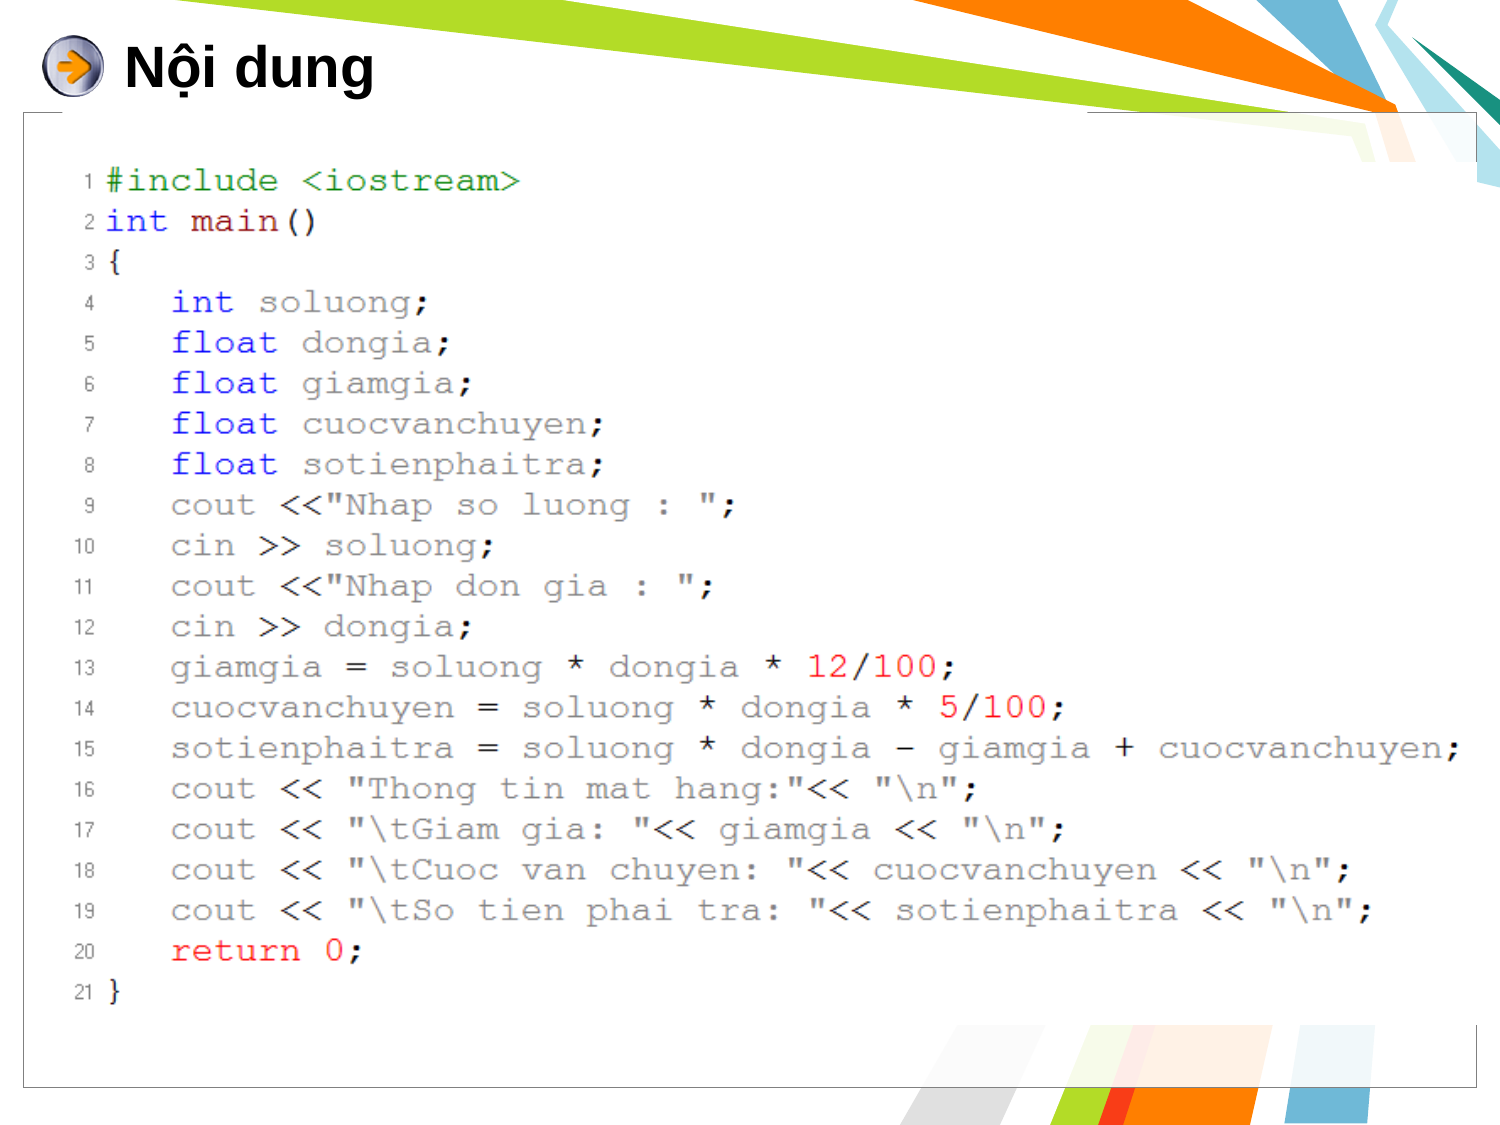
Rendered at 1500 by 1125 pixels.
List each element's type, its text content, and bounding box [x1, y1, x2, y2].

picture [62, 162, 1478, 1026]
title Nội dung [108, 12, 1476, 117]
picture [42, 35, 104, 97]
